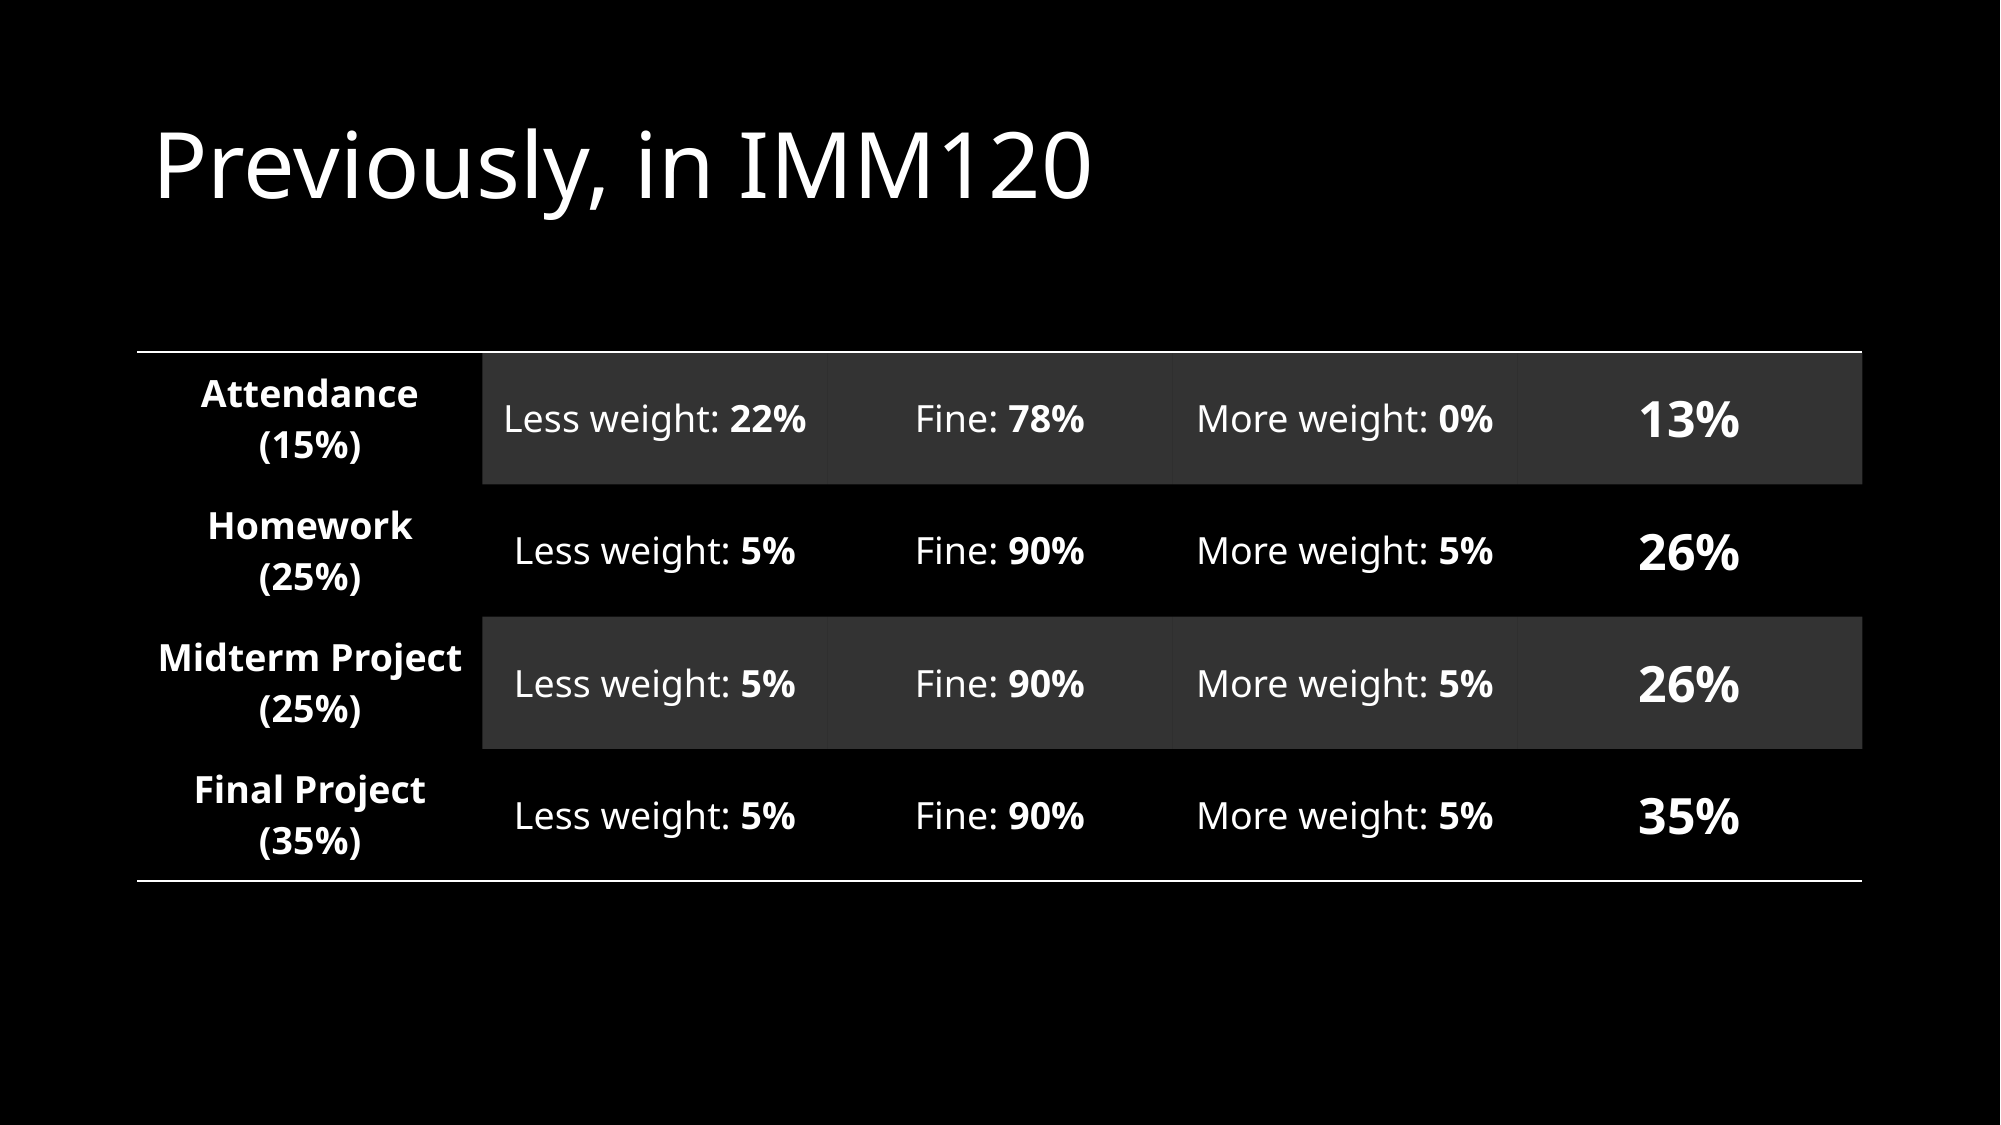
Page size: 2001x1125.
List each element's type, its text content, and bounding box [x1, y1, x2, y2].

table_cell Fine: 90% [827, 617, 1172, 749]
table_cell 26% [1517, 484, 1862, 617]
table_header 13% [1517, 353, 1862, 484]
table_cell Less weight: 5% [482, 484, 827, 617]
table_cell More weight: 5% [1172, 749, 1517, 880]
table_header Attendance (15%) [137, 353, 482, 484]
table_header Less weight: 22% [482, 353, 827, 484]
table_cell More weight: 5% [1172, 617, 1517, 749]
title Previously, in IMM120 [137, 59, 1863, 278]
table_header More weight: 0% [1172, 353, 1517, 484]
table_cell 26% [1517, 617, 1862, 749]
table_cell Fine: 90% [827, 749, 1172, 880]
table_cell 35% [1517, 749, 1862, 880]
table_cell Final Project (35%) [137, 749, 482, 880]
table_cell More weight: 5% [1172, 484, 1517, 617]
table_header Fine: 78% [827, 353, 1172, 484]
table_cell Midterm Project (25%) [137, 617, 482, 749]
table_cell Less weight: 5% [482, 749, 827, 880]
table_cell Homework (25%) [137, 484, 482, 617]
table_cell Less weight: 5% [482, 617, 827, 749]
table_cell Fine: 90% [827, 484, 1172, 617]
